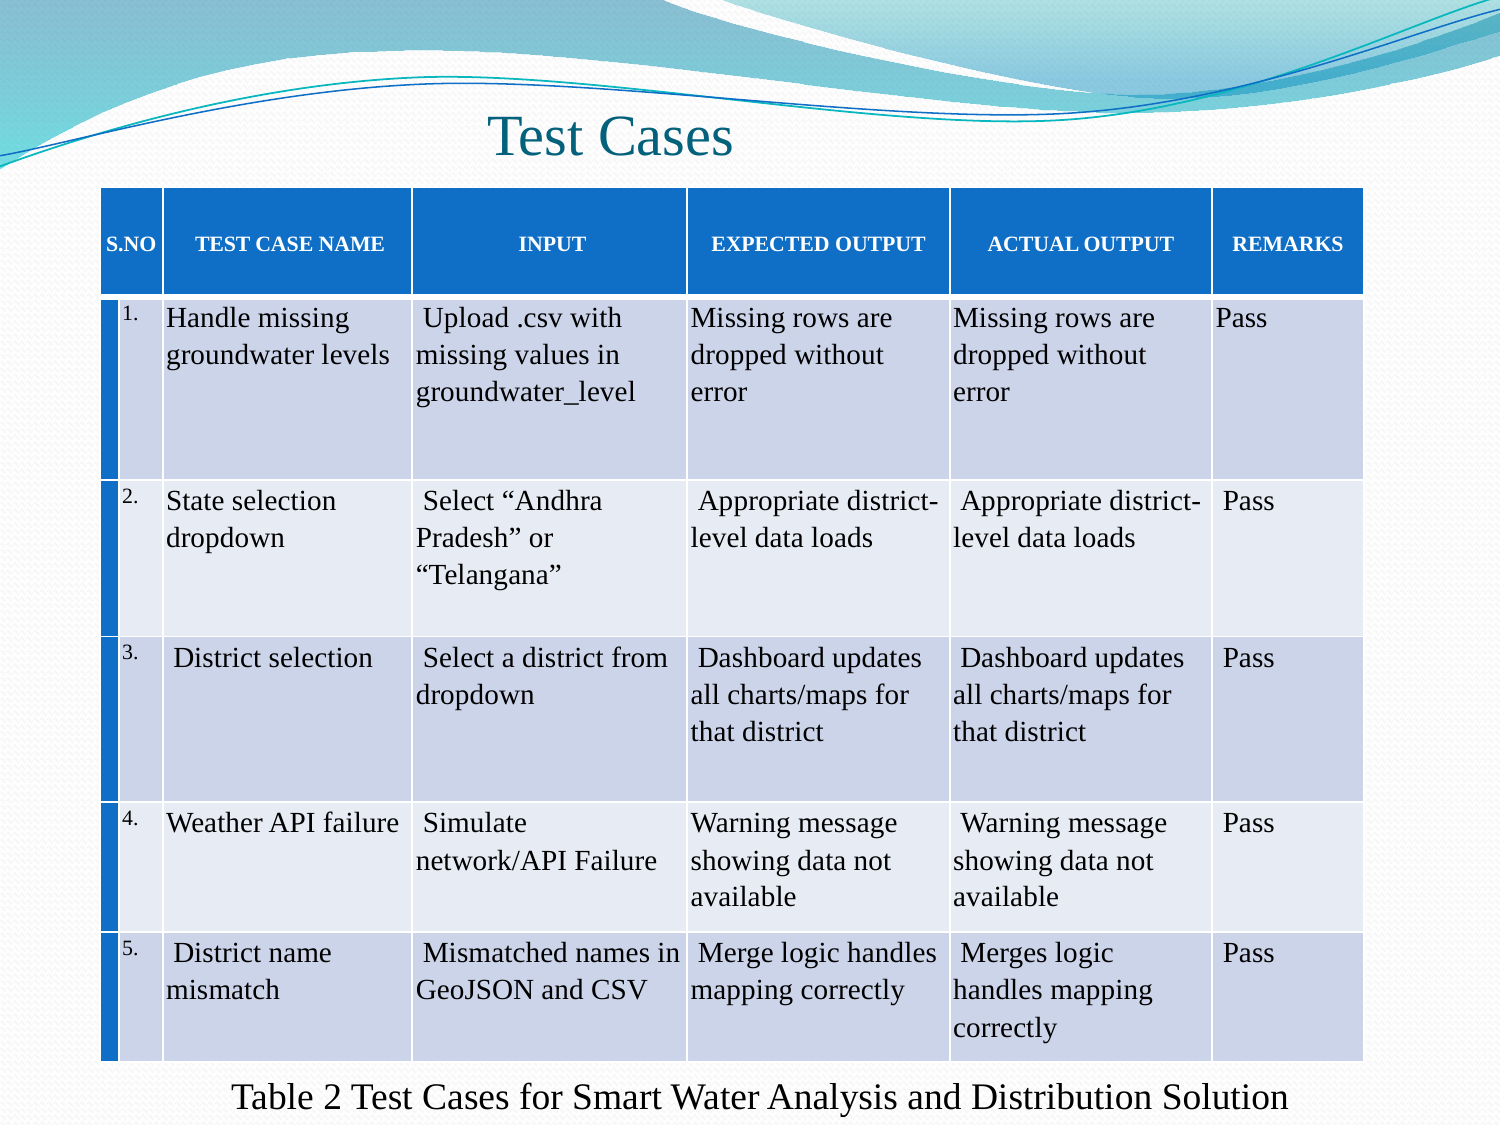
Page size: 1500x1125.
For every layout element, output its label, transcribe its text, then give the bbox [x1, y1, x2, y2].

table_cell Pass [1213, 803, 1363, 931]
table_cell Warning message showing data not available [951, 803, 1211, 931]
table_cell [101, 933, 118, 1061]
table_cell [101, 300, 118, 479]
table_cell Pass [1213, 300, 1363, 479]
table_cell 2. [120, 481, 162, 636]
table_cell Simulate network/API Failure [413, 803, 686, 931]
table_cell Dashboard updates all charts/maps for that district [688, 637, 949, 801]
table_cell 5. [120, 933, 162, 1061]
title Test Cases [487, 87, 913, 167]
table_cell Merge logic handles mapping correctly [688, 933, 949, 1061]
table_header S.NO [101, 188, 162, 294]
table_cell Dashboard updates all charts/maps for that district [951, 637, 1211, 801]
table_cell Merges logic handles mapping correctly [951, 933, 1211, 1061]
table_header TEST CASE NAME [164, 188, 411, 294]
table_header INPUT [413, 188, 686, 294]
table_cell Missing rows are dropped without error [951, 300, 1211, 479]
text_box Table 2 Test Cases for Smart Water Analysis and Distribution Solution [216, 1064, 1325, 1125]
table_cell State selection dropdown [164, 481, 411, 636]
table_header ACTUAL OUTPUT [951, 188, 1211, 294]
table_cell Mismatched names in GeoJSON and CSV [413, 933, 686, 1061]
table_cell Pass [1213, 481, 1363, 636]
table_cell 1. [120, 300, 162, 479]
table_cell Handle missing groundwater levels [164, 300, 411, 479]
table_cell Select a district from dropdown [413, 637, 686, 801]
table_cell Pass [1213, 637, 1363, 801]
table_cell Upload .csv with missing values in groundwater_level [413, 300, 686, 479]
table_cell Appropriate district- level data loads [688, 481, 949, 636]
table_cell [101, 481, 118, 636]
table_cell Warning message showing data not available [688, 803, 949, 931]
table_cell [101, 803, 118, 931]
table_cell Pass [1213, 933, 1363, 1061]
table_cell Missing rows are dropped without error [688, 300, 949, 479]
table_cell [101, 637, 118, 801]
table_cell District selection [164, 637, 411, 801]
table_header REMARKS [1213, 188, 1363, 294]
table_cell Select “Andhra Pradesh” or “Telangana” [413, 481, 686, 636]
table_cell 3. [120, 637, 162, 801]
table_header EXPECTED OUTPUT [688, 188, 949, 294]
table_cell 4. [120, 803, 162, 931]
table_cell Weather API failure [164, 803, 411, 931]
table_cell District name mismatch [164, 933, 411, 1061]
table_cell Appropriate district-level data loads [951, 481, 1211, 636]
